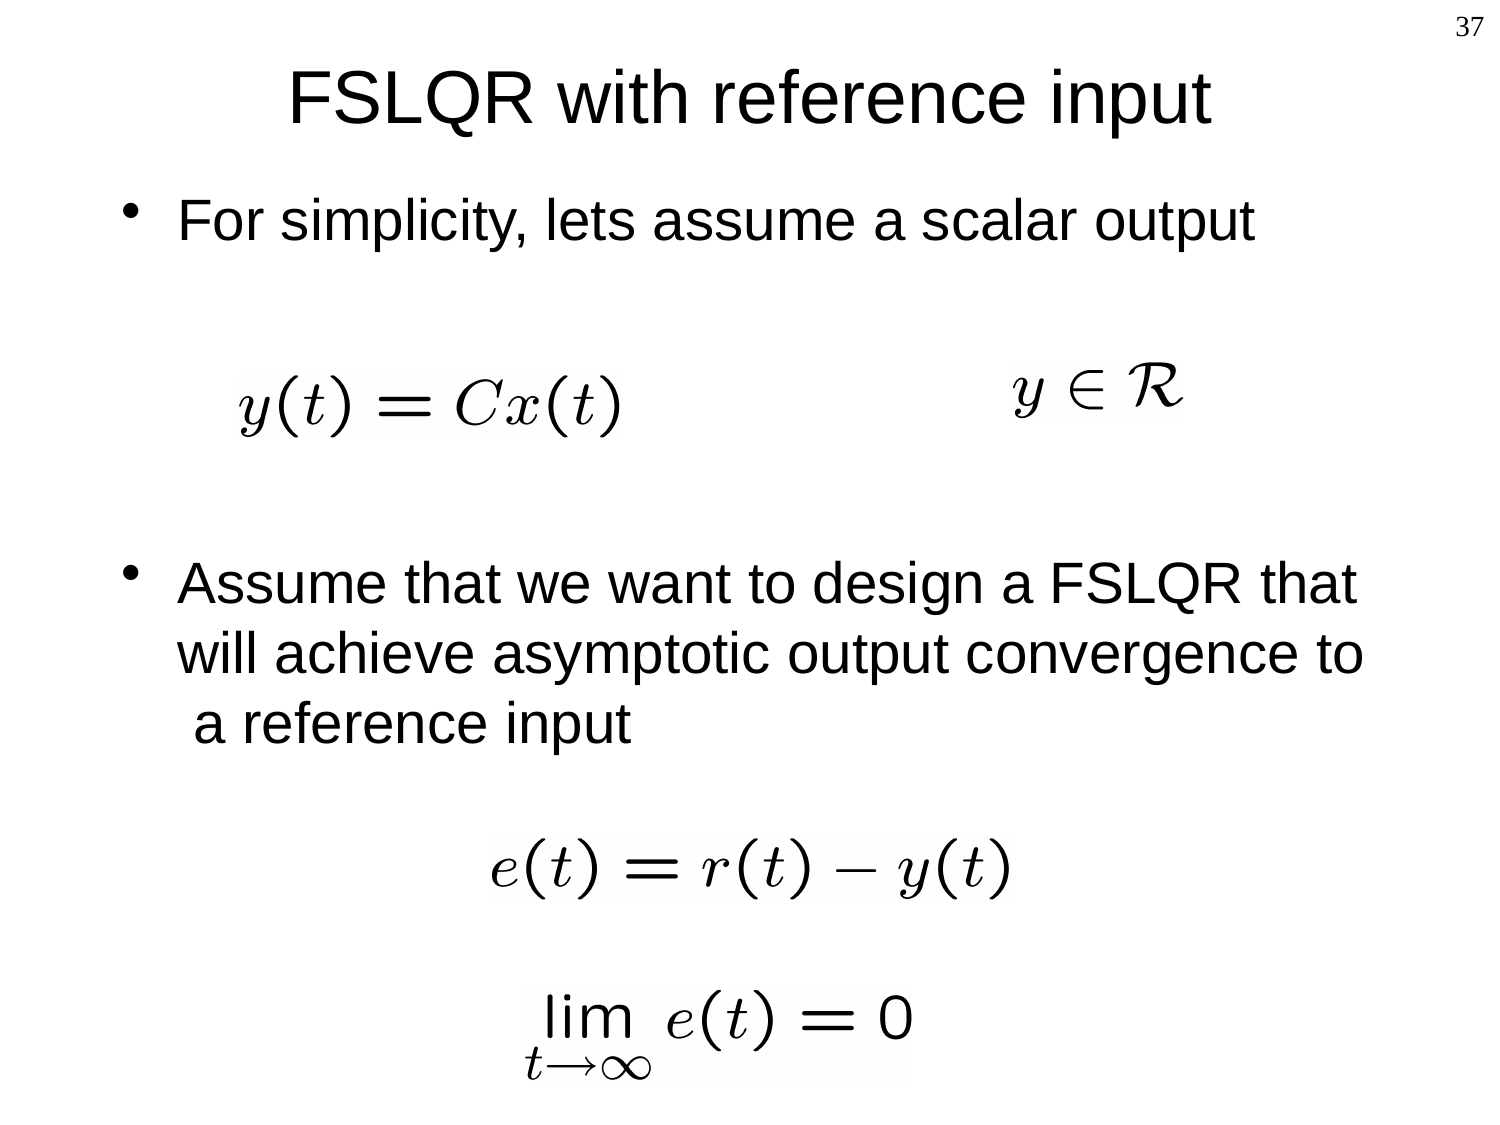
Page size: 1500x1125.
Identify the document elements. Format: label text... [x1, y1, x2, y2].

picture [1012, 362, 1185, 419]
picture [237, 374, 623, 438]
title FSLQR with reference input [112, 0, 1388, 174]
picture [524, 987, 913, 1082]
list Assume that we want to design a FSLQR that will achieve asymptotic output convergence to a reference input [105, 537, 1394, 851]
picture [488, 837, 1012, 901]
slide_number 37 [1388, 0, 1500, 76]
text_box For simplicity, lets assume a scalar output [106, 174, 1394, 488]
